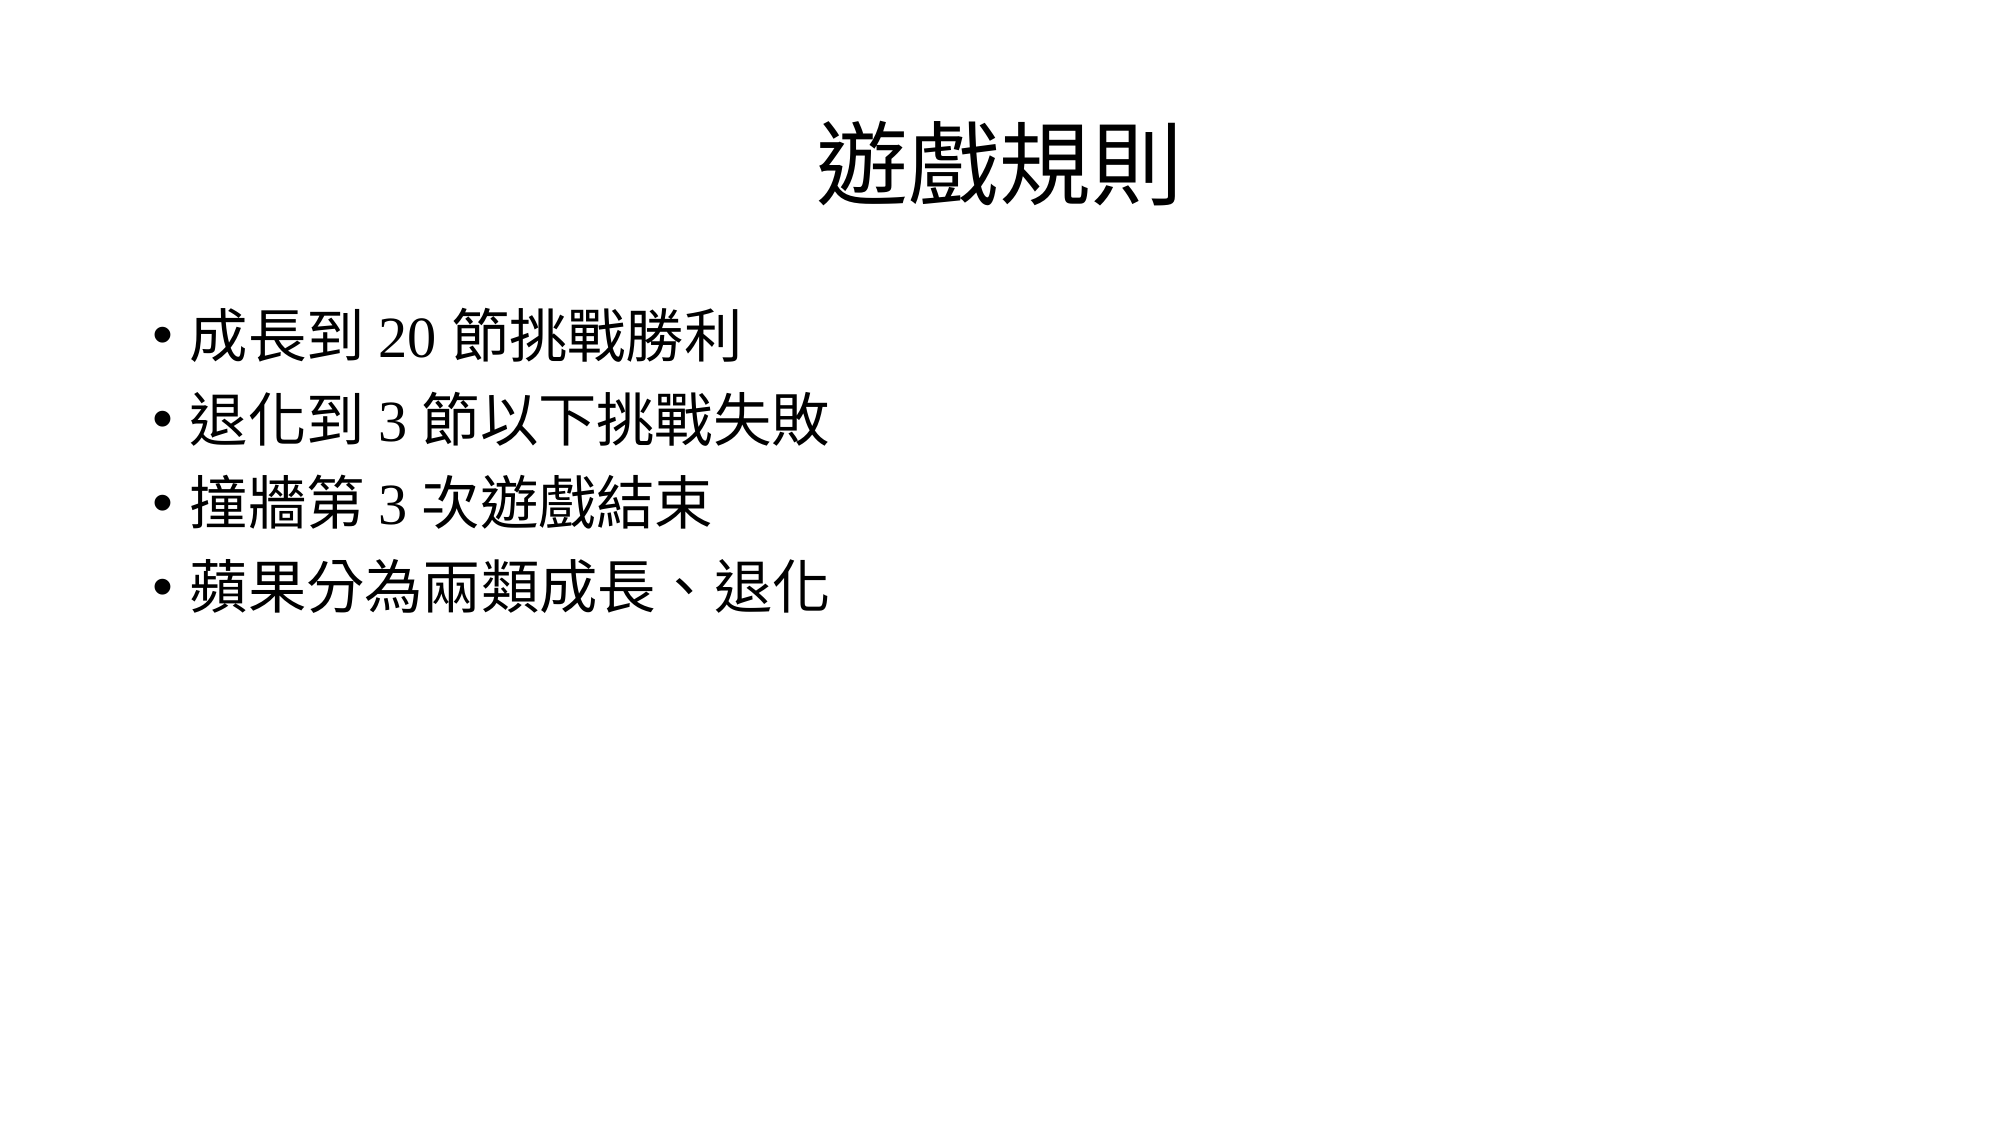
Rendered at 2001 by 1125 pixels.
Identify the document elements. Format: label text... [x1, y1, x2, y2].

list 成長到20節挑戰勝利 退化到3節以下挑戰失敗 撞牆第3次遊戲結束 蘋果分為兩類成長、退化 [137, 299, 1863, 1014]
title 遊戲規則 [137, 59, 1863, 278]
